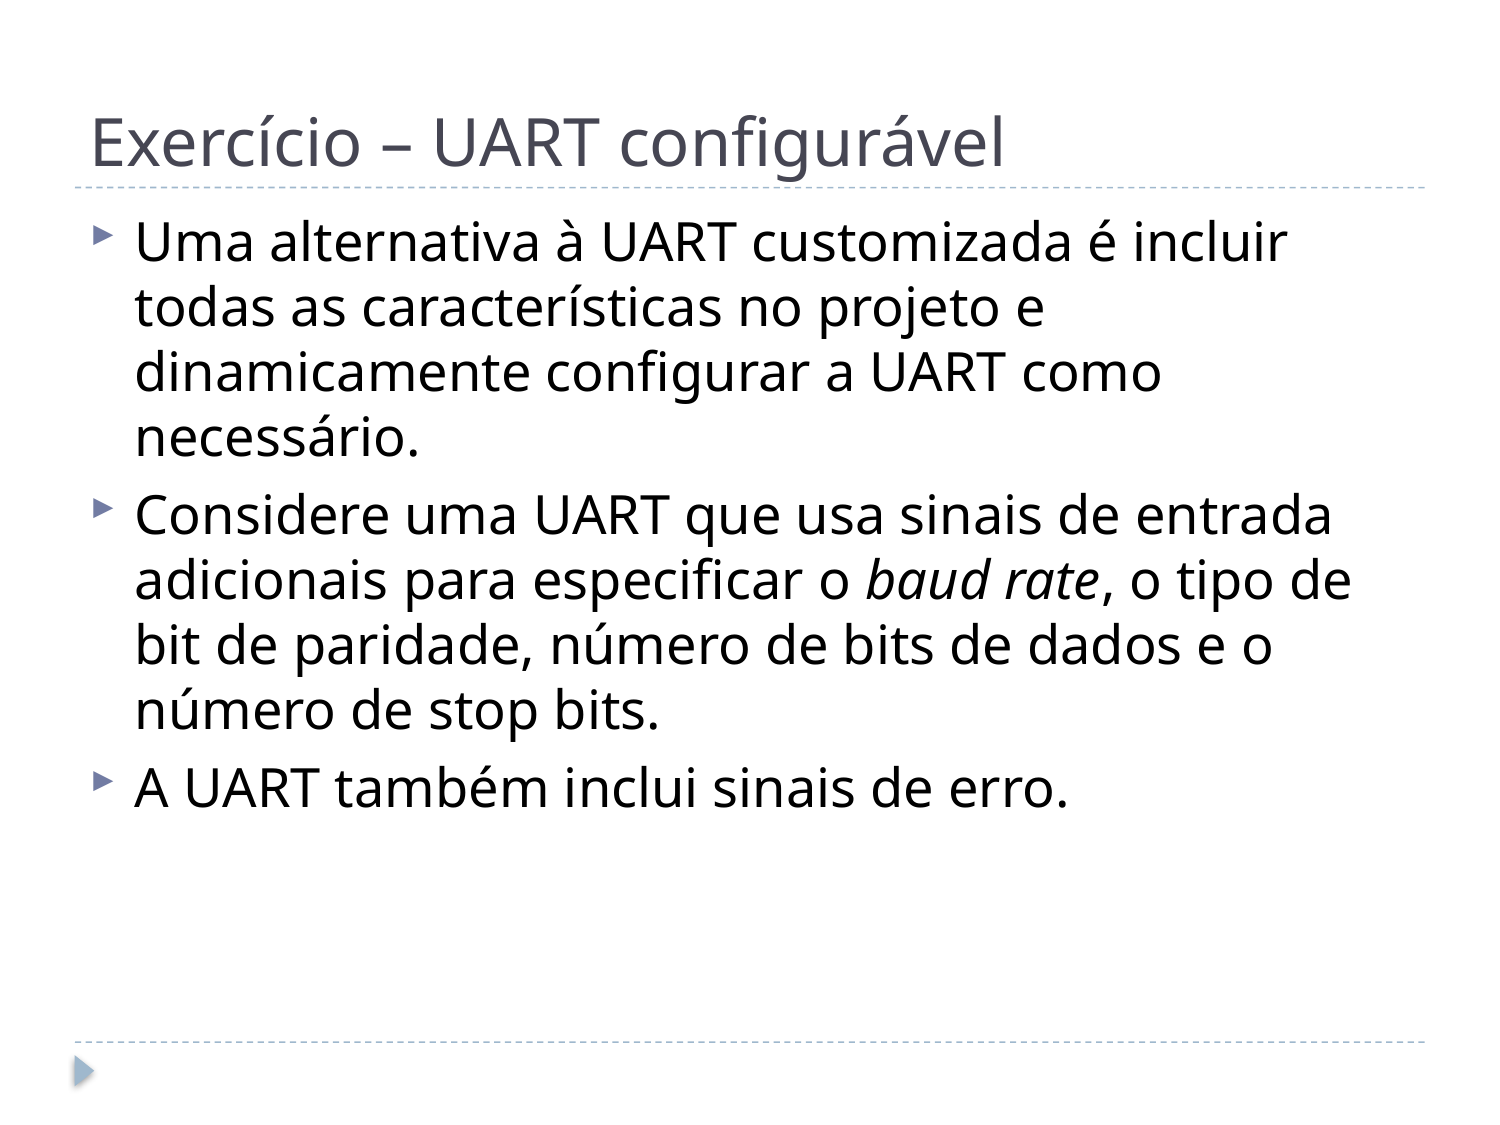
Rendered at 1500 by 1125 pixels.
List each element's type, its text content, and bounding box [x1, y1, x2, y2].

title Exercício – UART configurável [75, 24, 1425, 188]
list Uma alternativa à UART customizada é incluir todas as características no projeto e dinamicamente configurar a UART como necessário. Considere uma UART que usa sinais de entrada adicionais para especificar o baud rate, o tipo de bit de paridade, número de bits de dados e o número de stop bits. A UART também inclui sinais de erro. [75, 200, 1425, 1010]
